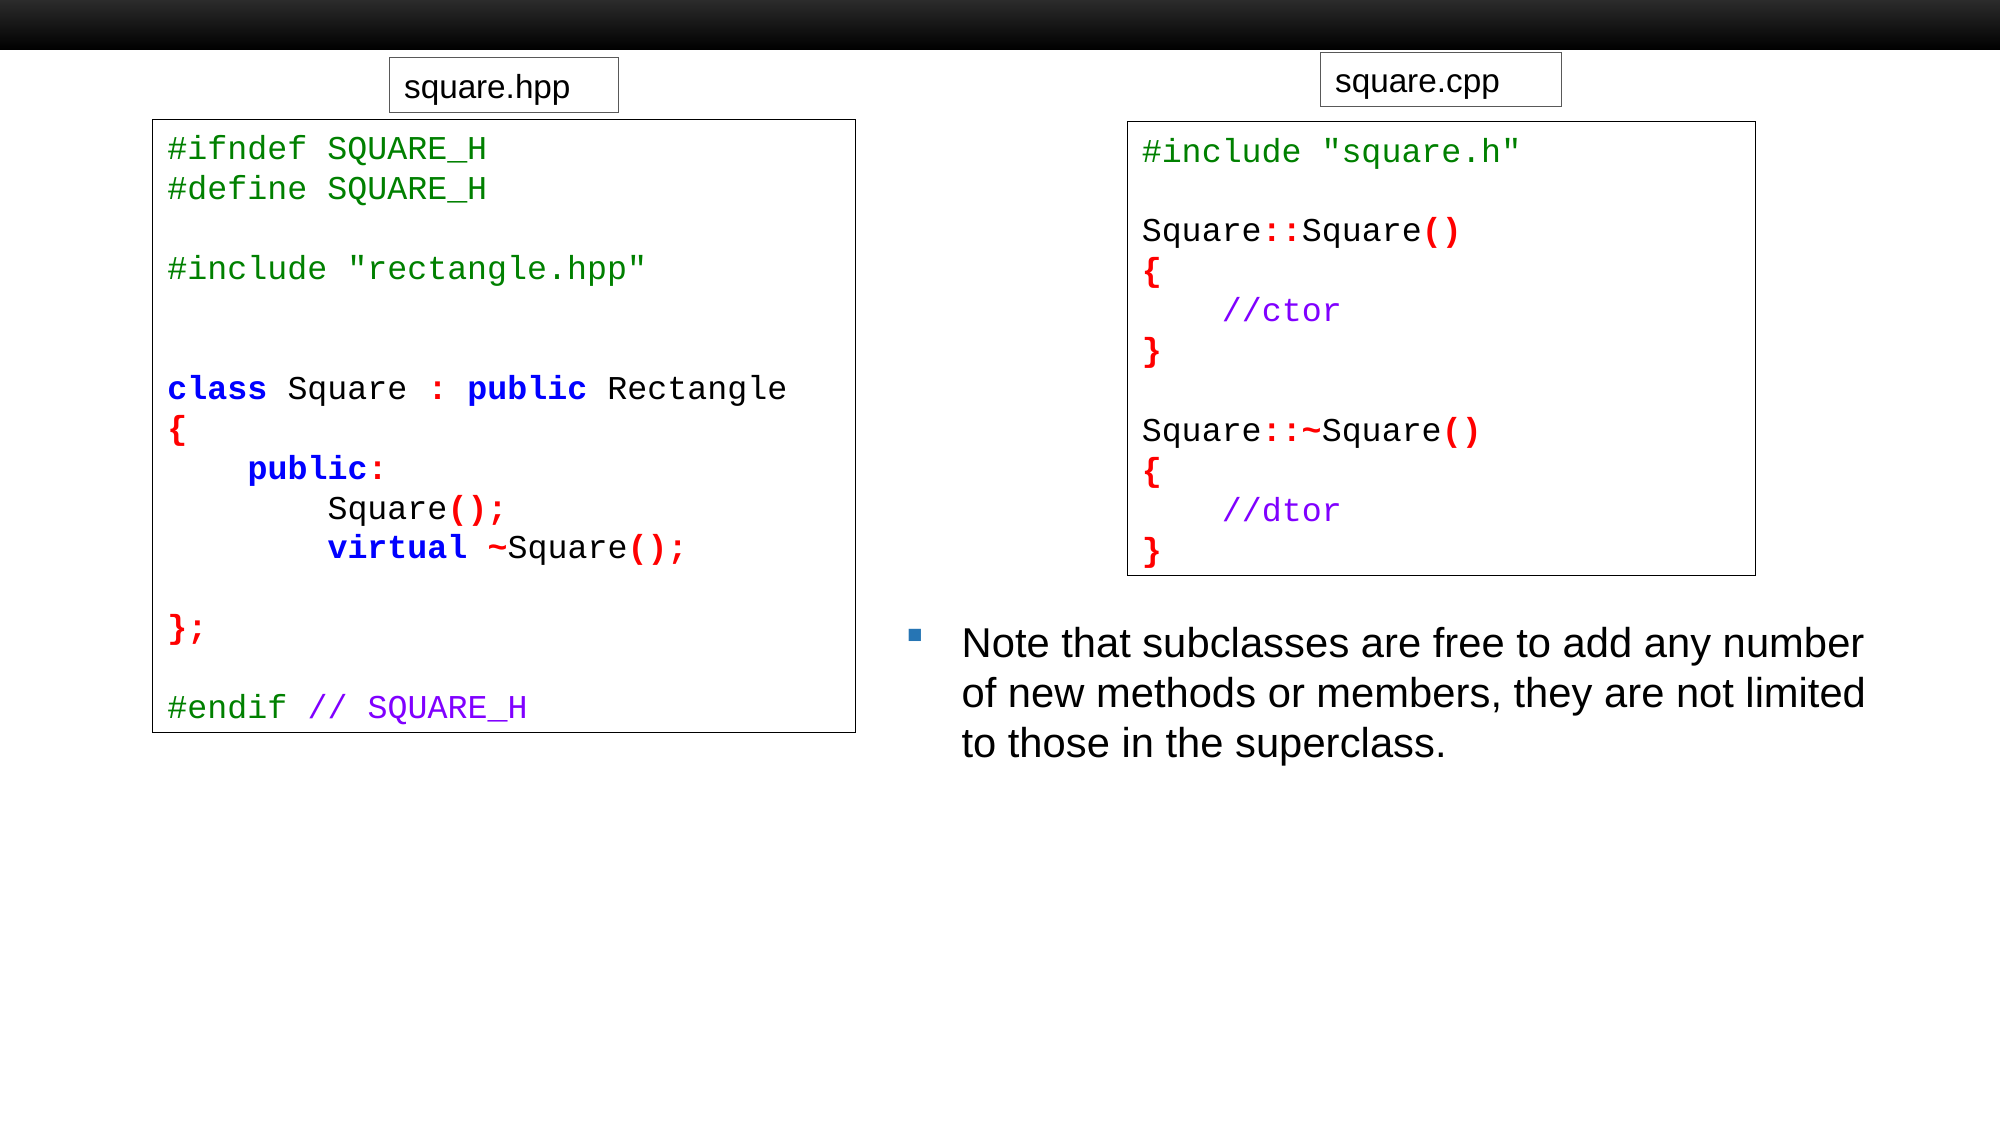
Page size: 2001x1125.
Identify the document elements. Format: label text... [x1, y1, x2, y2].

text_box square.hpp [389, 57, 619, 113]
text_box Note that subclasses are free to add any number of new methods or members, they are not limited to those in the superclass. [890, 608, 1910, 862]
text_box #include "square.h" Square::Square() { //ctor } Square::~Square() { //dtor } [1127, 121, 1756, 576]
text_box #ifndef SQUARE_H #define SQUARE_H #include "rectangle.hpp" class Square : public Rectangle { public: Square(); virtual ~Square(); }; #endif // SQUARE_H [152, 119, 856, 733]
text_box square.cpp [1320, 52, 1562, 107]
